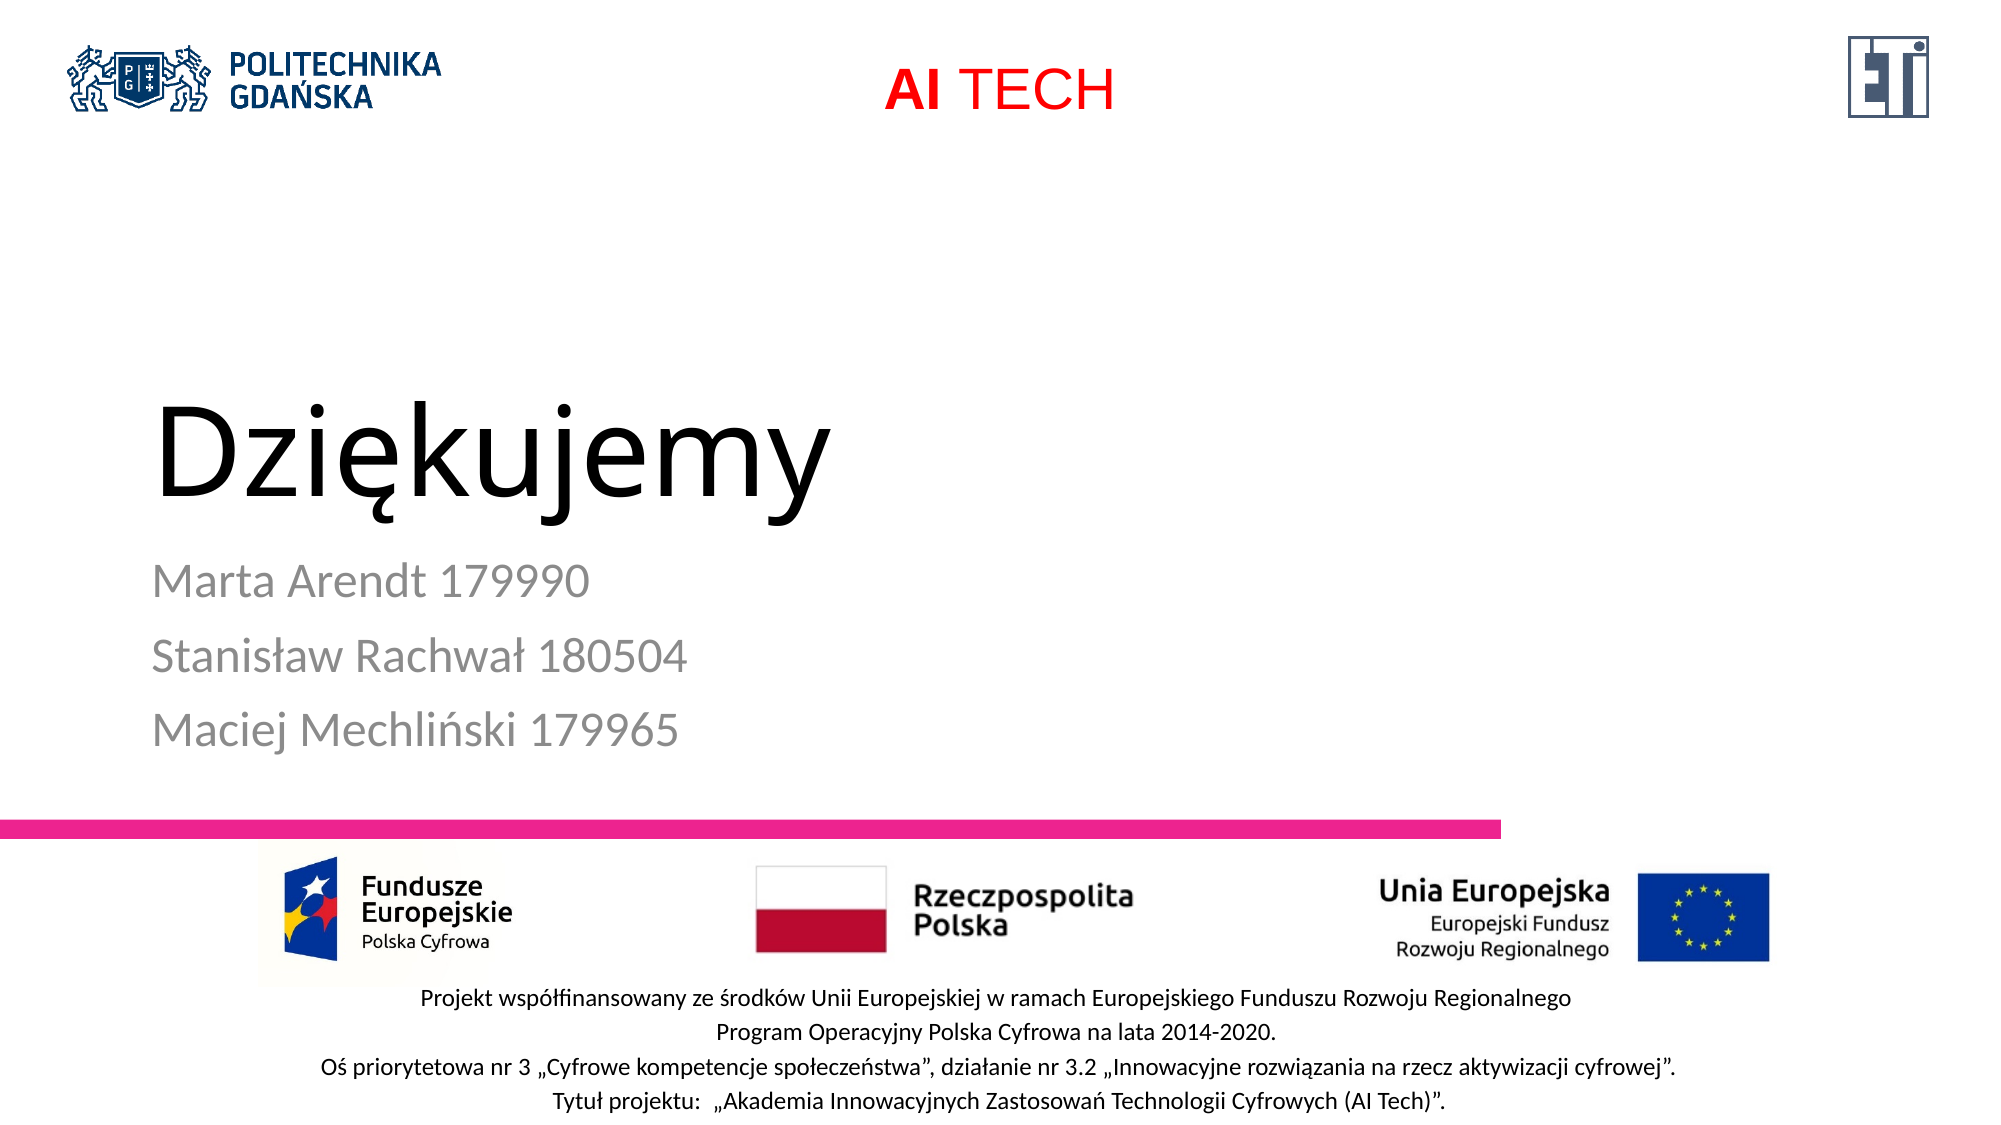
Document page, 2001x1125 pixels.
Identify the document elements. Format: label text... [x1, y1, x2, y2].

picture [1848, 36, 1929, 118]
picture [258, 839, 538, 987]
list Marta Arendt 179990 Stanisław Rachwał 180504 Maciej Mechliński 179965 [136, 546, 1862, 793]
picture [35, 22, 473, 120]
title Dziękujemy [136, 120, 1862, 531]
picture [727, 839, 1161, 981]
picture [1351, 844, 1798, 990]
